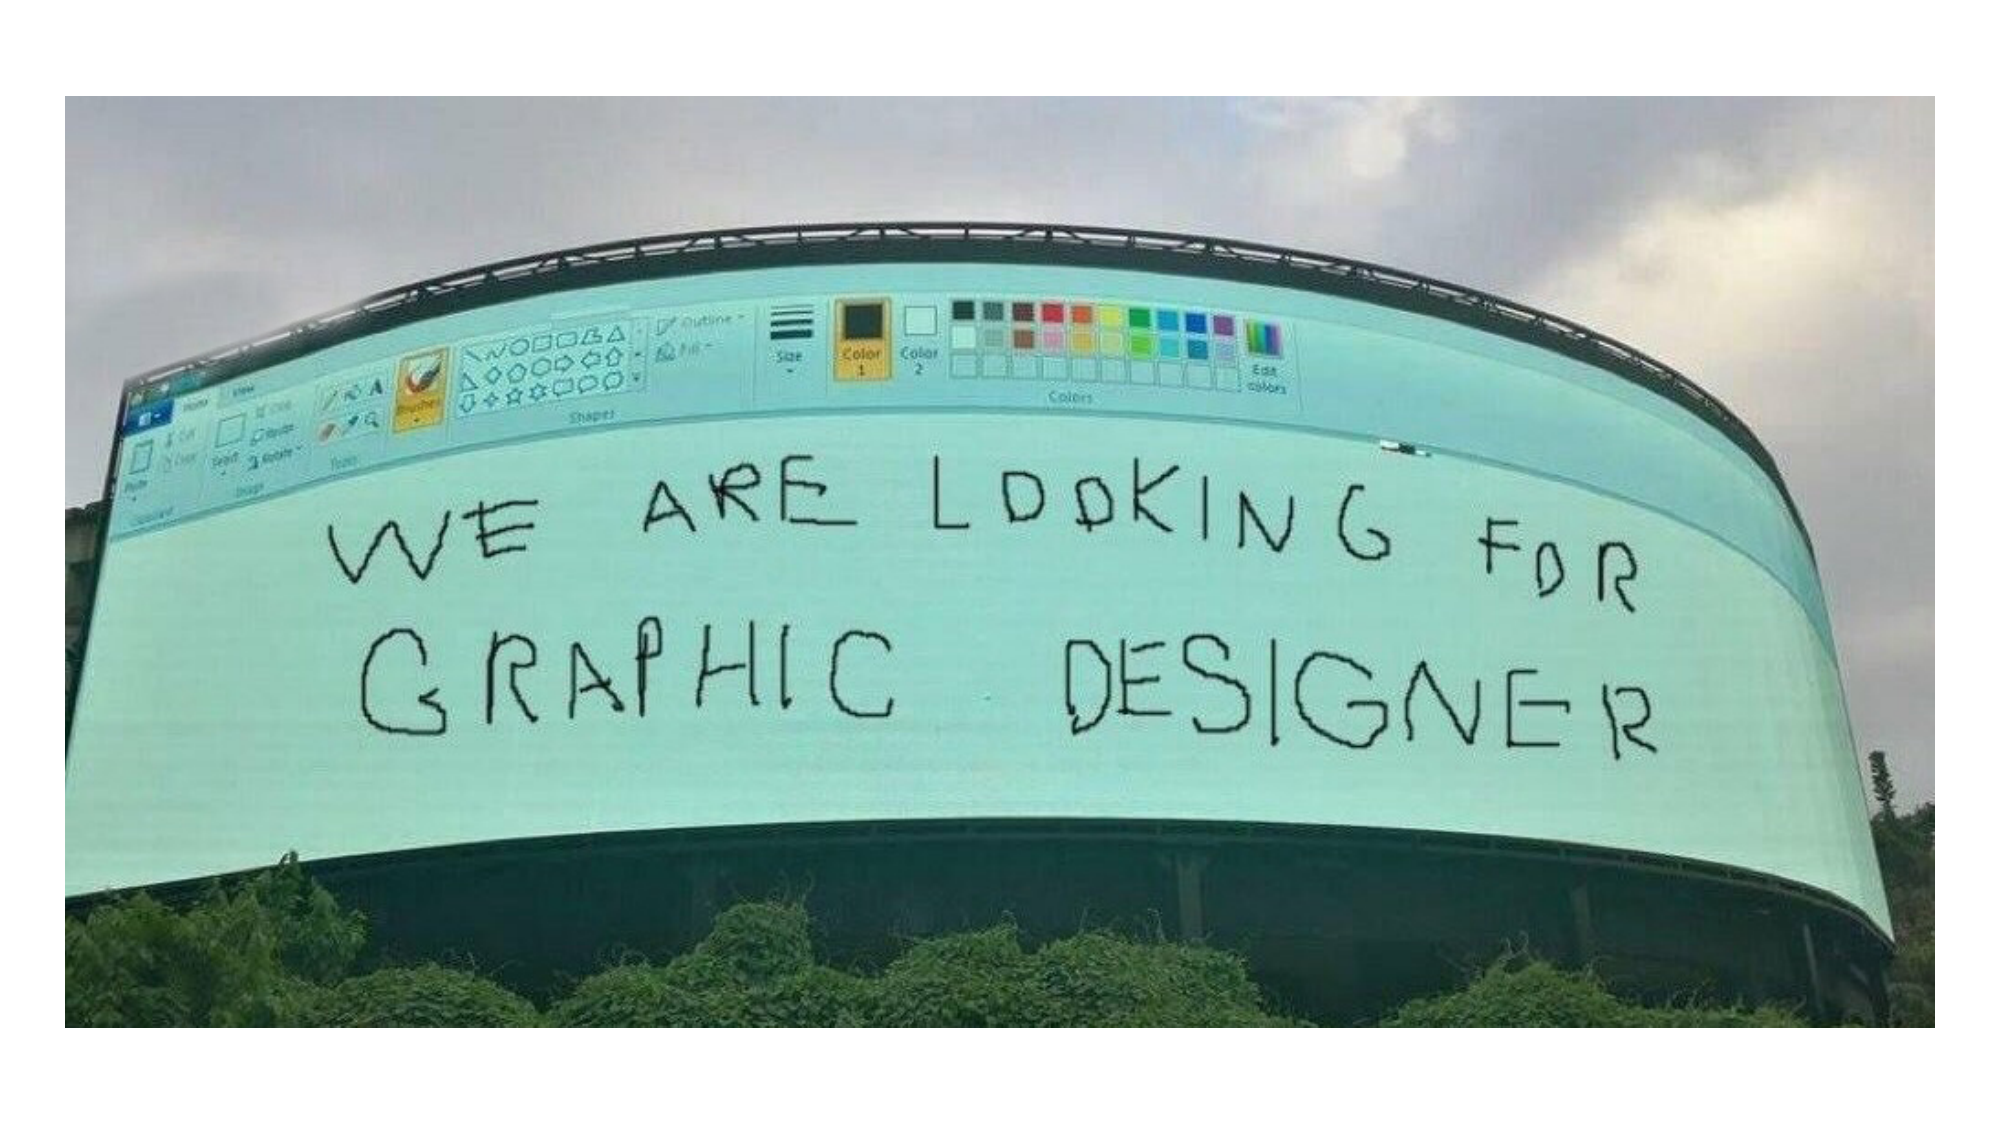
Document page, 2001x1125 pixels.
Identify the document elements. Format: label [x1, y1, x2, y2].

list [65, 96, 1935, 1029]
